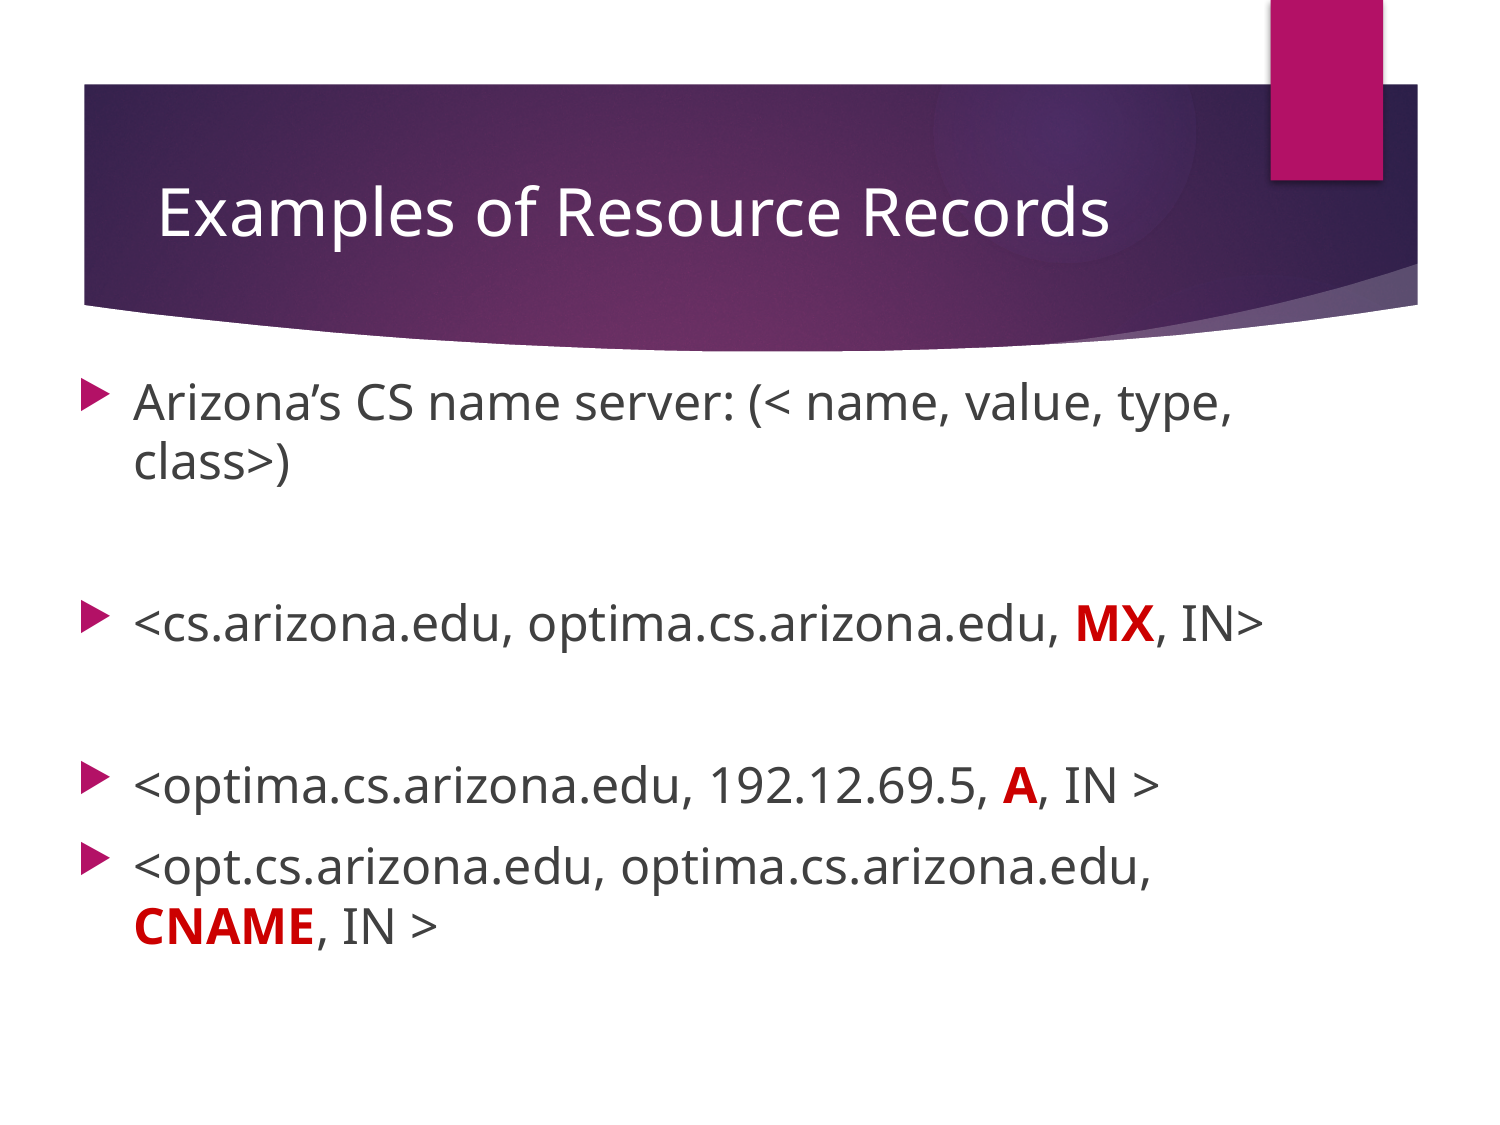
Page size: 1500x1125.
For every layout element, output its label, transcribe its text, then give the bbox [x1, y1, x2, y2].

list Arizona’s CS name server: (< name, value, type, class>) <cs.arizona.edu, optima.cs.arizona.edu, MX, IN> <optima.cs.arizona.edu, 192.12.69.5, A, IN > <opt.cs.arizona.edu, optima.cs.arizona.edu, CNAME, IN > [62, 362, 1375, 988]
title Examples of Resource Records [141, 152, 1183, 269]
